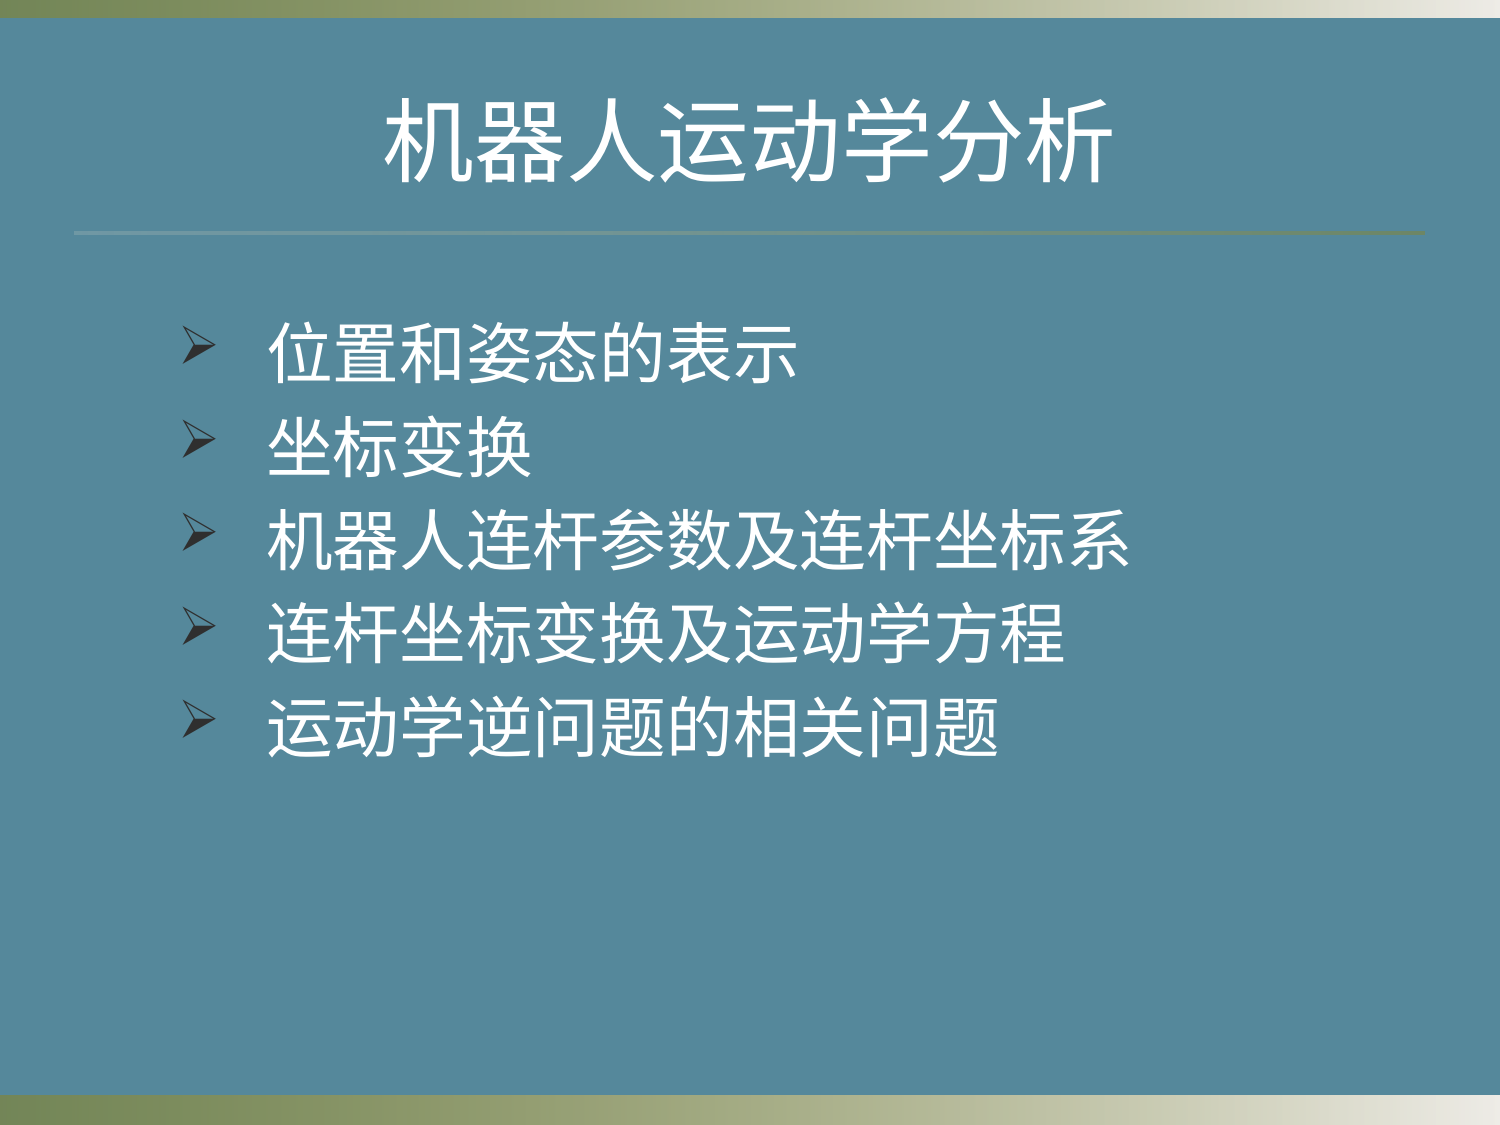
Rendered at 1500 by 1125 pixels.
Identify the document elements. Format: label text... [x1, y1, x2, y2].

list 位置和姿态的表示 坐标变换 机器人连杆参数及连杆坐标系 连杆坐标变换及运动学方程 运动学逆问题的相关问题 [164, 304, 1425, 1074]
title 机器人运动学分析 [75, 45, 1425, 233]
